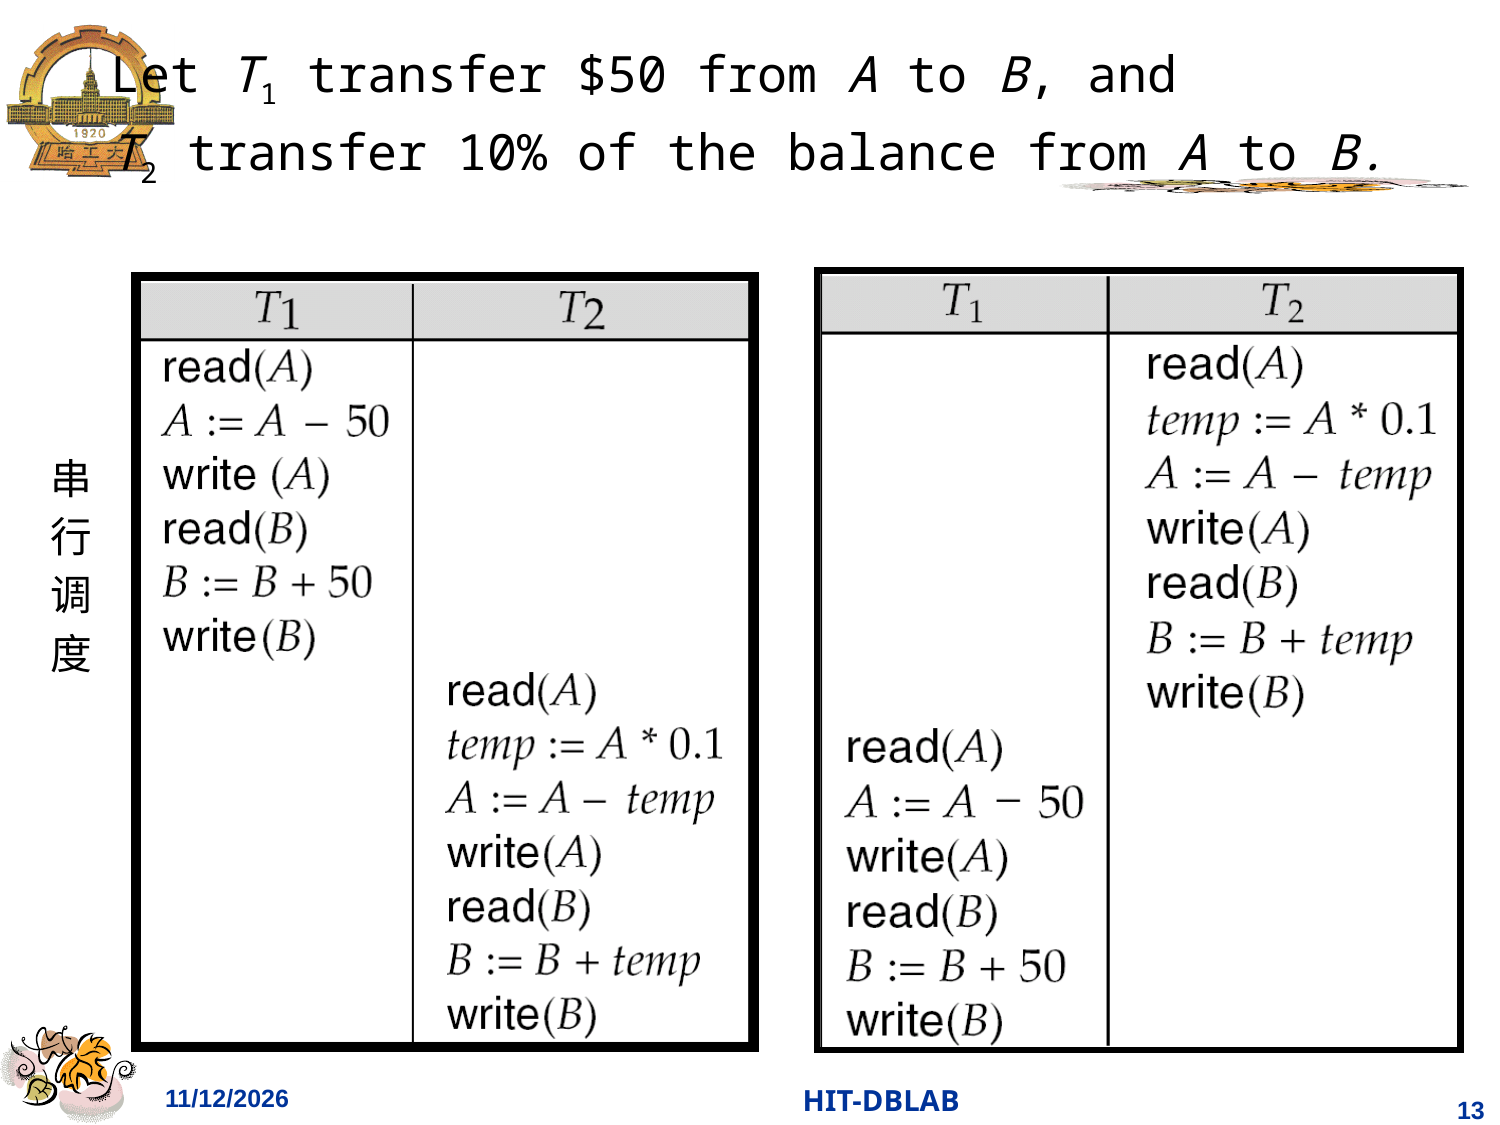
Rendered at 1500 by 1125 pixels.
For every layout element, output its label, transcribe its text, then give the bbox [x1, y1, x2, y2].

text_box Let T1 transfer $50 from A to B, and T2 transfer 10% of the balance from A to B. [95, 35, 1403, 197]
picture [0, 24, 175, 182]
picture [140, 280, 750, 1044]
slide_number 13 [1437, 1087, 1500, 1125]
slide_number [149, 1074, 413, 1125]
footer HIT-DBLAB [524, 1074, 1238, 1125]
text_box 串 行 调 度 [35, 386, 108, 685]
picture [820, 273, 1458, 1048]
